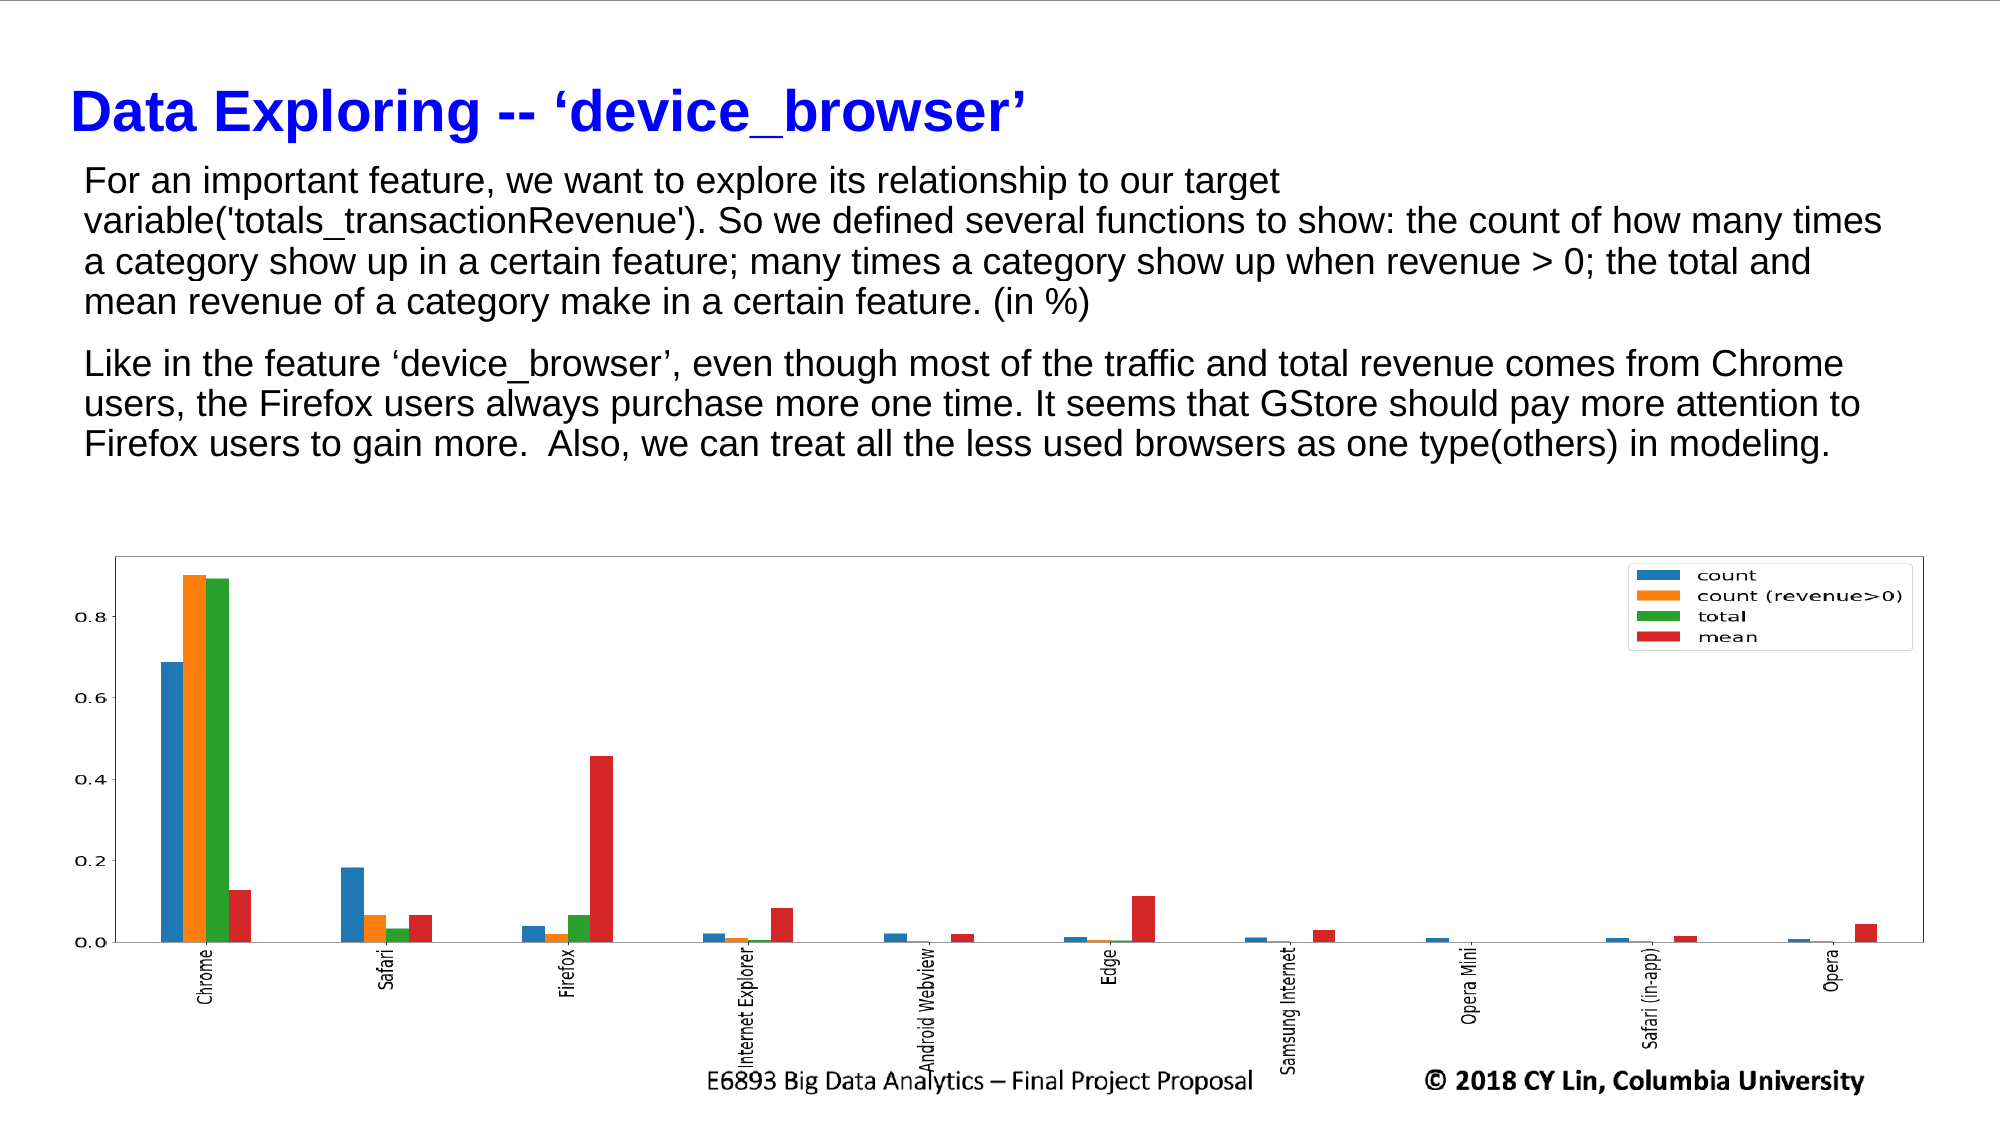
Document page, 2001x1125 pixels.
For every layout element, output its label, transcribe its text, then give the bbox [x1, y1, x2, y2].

picture [0, 0, 2001, 1125]
list For an important feature, we want to explore its relationship to our target variable('totals_transactionRevenue'). So we defined several functions to show: the count of how many times a category show up in a certain feature; many times a category show up when revenue > 0; the total and mean revenue of a category make in a certain feature. (in %) Like in the feature ‘device_browser’, even though most of the traffic and total revenue comes from Chrome users, the Firefox users always purchase more one time. It seems that GStore should pay more attention to Firefox users to gain more. Also, we can treat all the less used browsers as one type(others) in modeling. [69, 153, 1910, 530]
title Data Exploring -- ‘device_browser’ [55, 48, 1781, 177]
